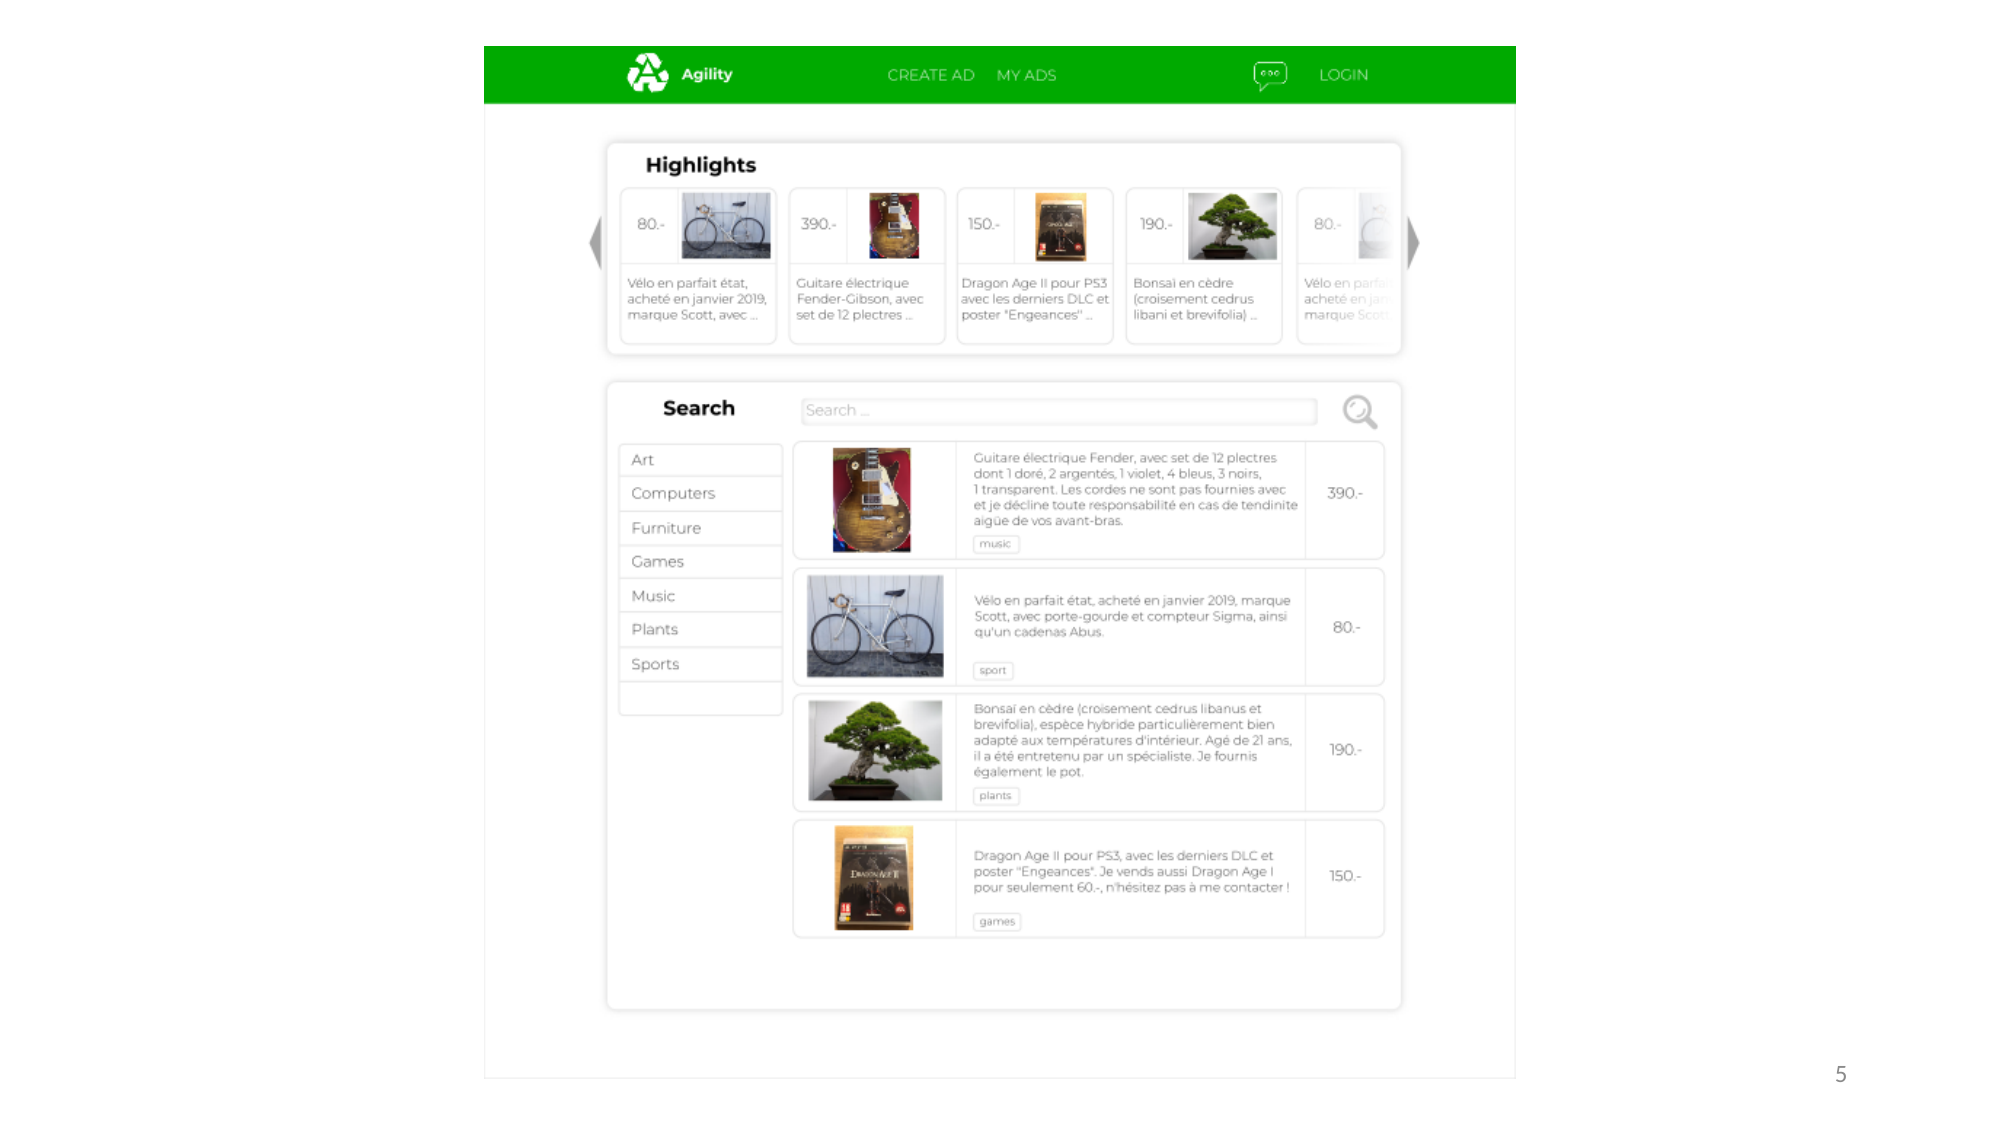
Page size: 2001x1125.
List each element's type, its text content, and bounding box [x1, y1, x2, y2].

slide_number 5 [1412, 1042, 1863, 1103]
picture [483, 46, 1516, 1079]
